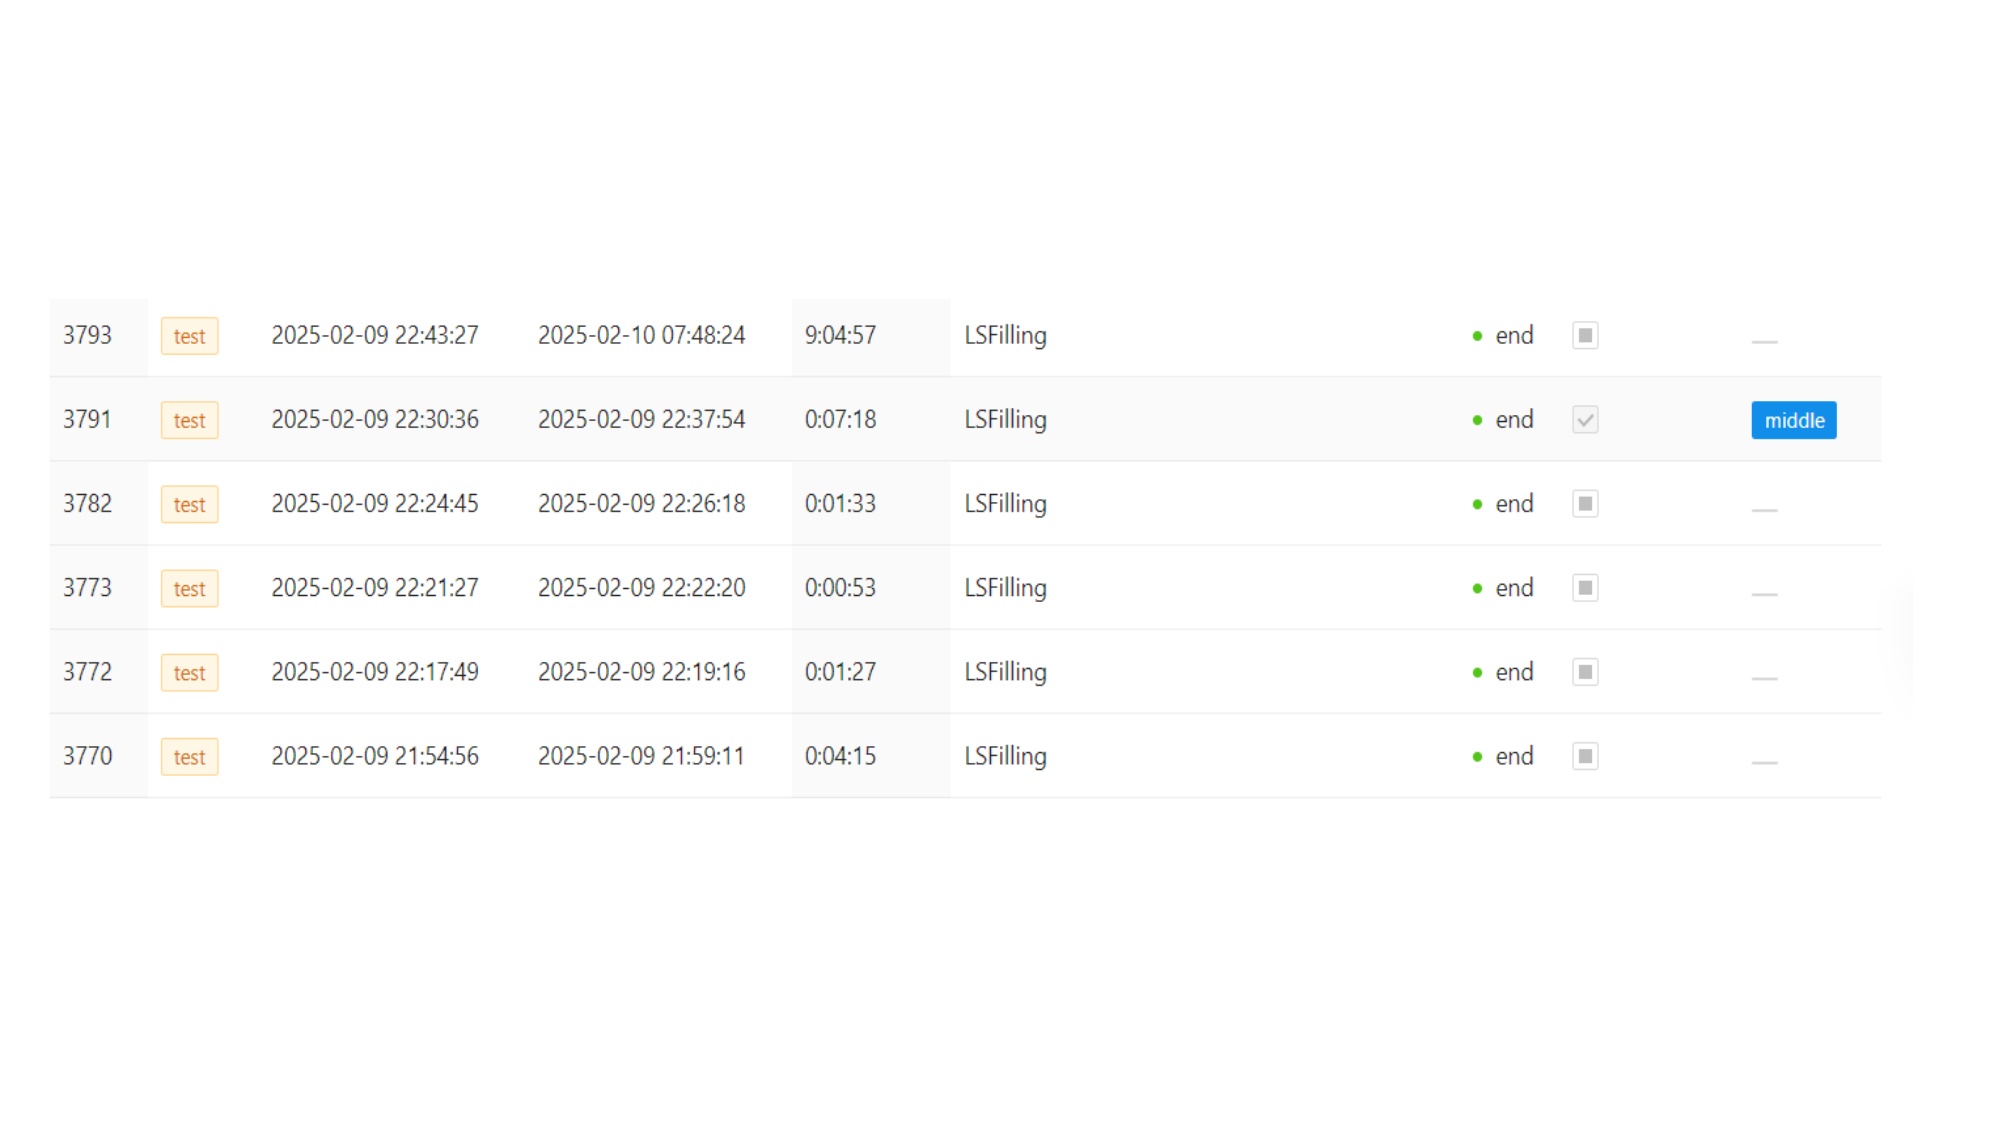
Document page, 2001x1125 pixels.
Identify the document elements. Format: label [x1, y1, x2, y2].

picture [42, 299, 1913, 804]
